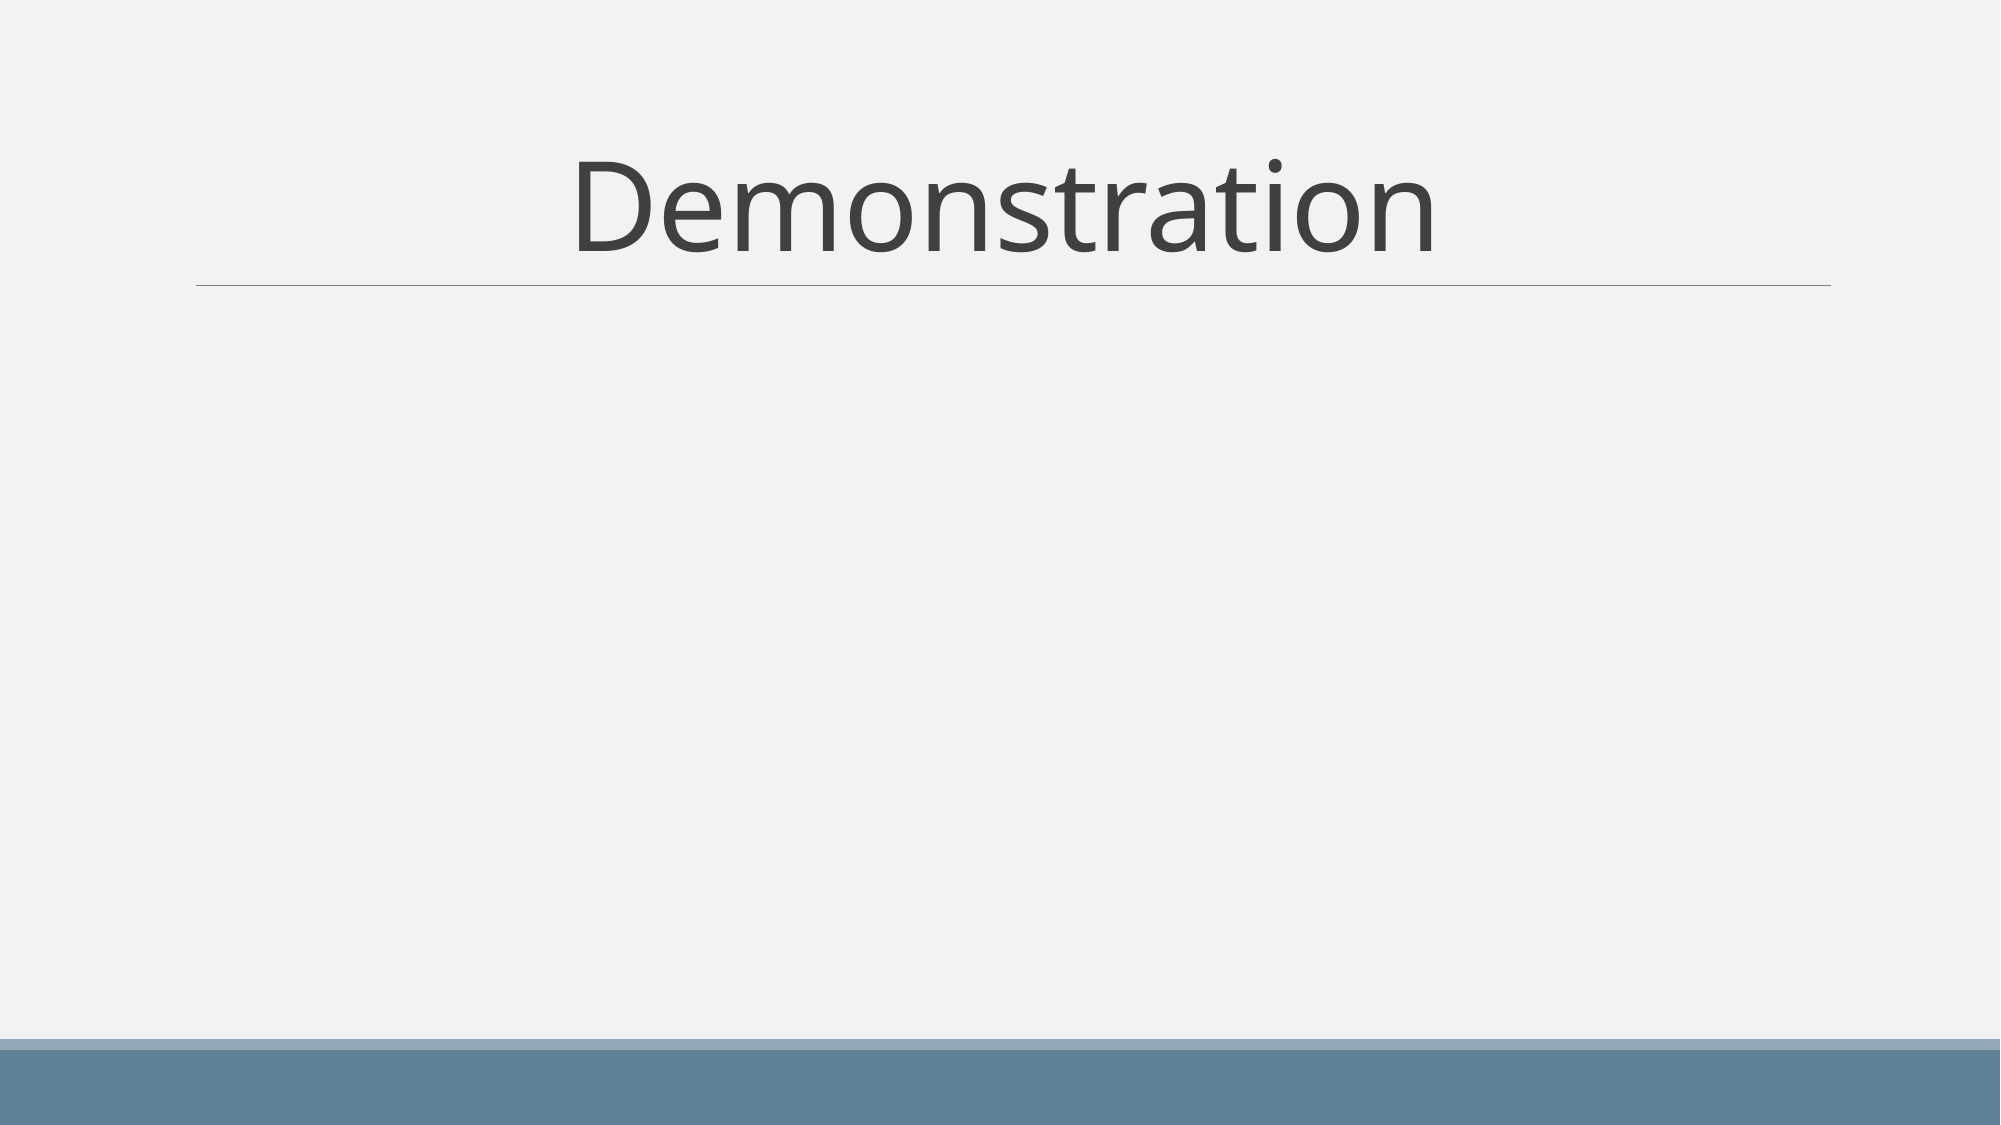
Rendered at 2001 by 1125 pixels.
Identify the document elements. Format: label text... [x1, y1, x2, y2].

title Demonstration [180, 47, 1830, 285]
